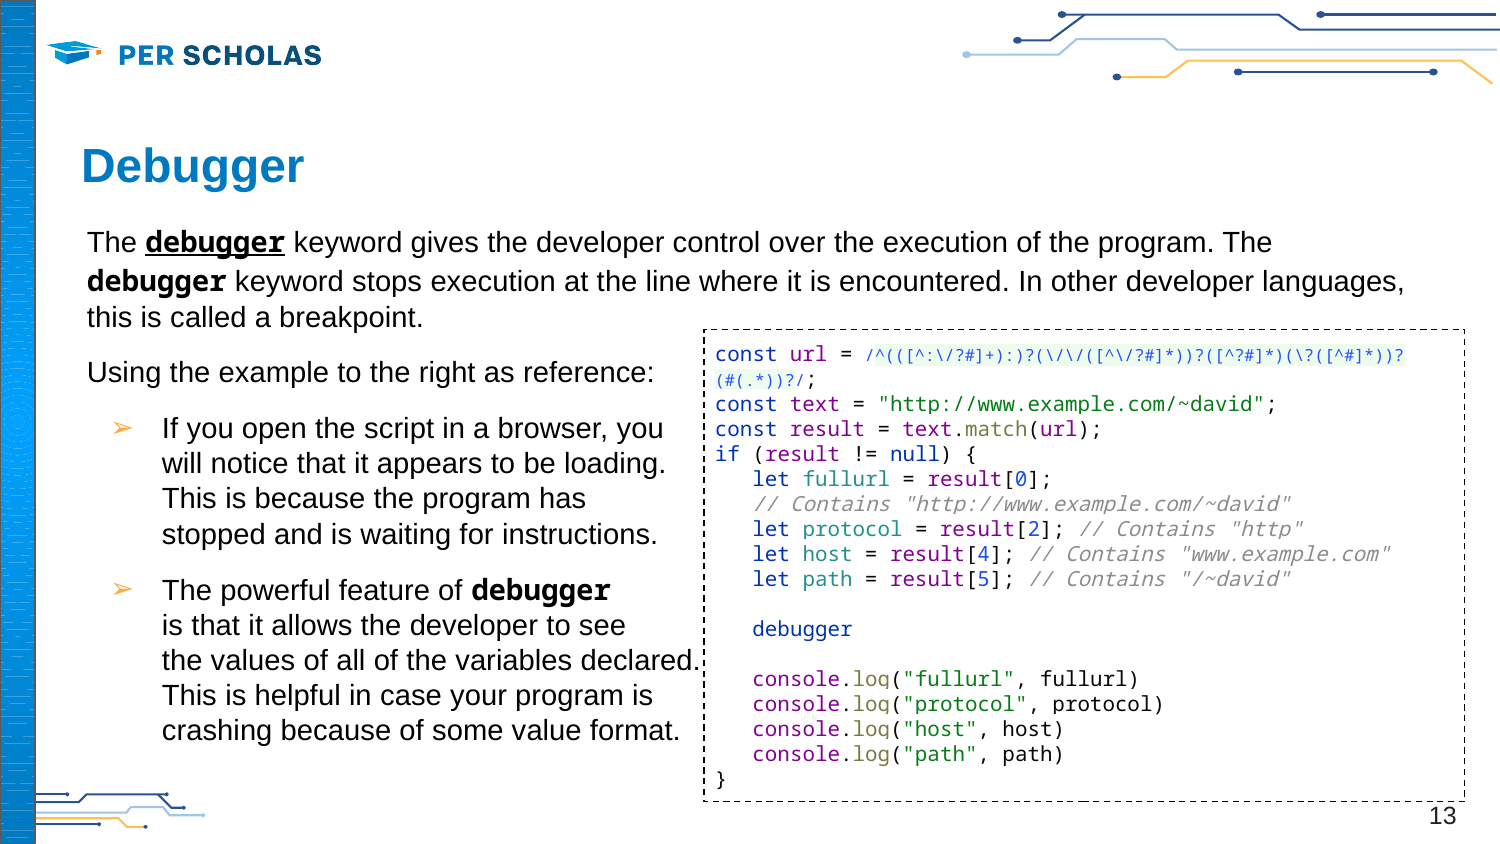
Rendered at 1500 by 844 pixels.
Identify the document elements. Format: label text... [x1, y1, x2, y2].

text_box const url = /^(([^:\/?#]+):)?(\/\/([^\/?#]*))?([^?#]*)(\?([^#]*))?(#(.*))?/; const text = "http://www.example.com/~david"; const result = text.match(url); if (result != null) { let fullurl = result[0]; // Contains "http://www.example.com/~david" let protocol = result[2]; // Contains "http" let host = result[4]; // Contains "www.example.com" let path = result[5]; // Contains "/~david" debugger console.log("fullurl", fullurl) console.log("protocol", protocol) console.log("host", host) console.log("path", path) } [703, 329, 1465, 802]
list The debugger keyword gives the developer control over the execution of the program. The debugger keyword stops execution at the line where it is encountered. In other developer languages, this is called a breakpoint. Using the example to the right as reference: If you open the script in a browser, you will notice that it appears to be loading. This is because the program has stopped and is waiting for instructions. The powerful feature of debugger is that it allows the developer to see the values of all of the variables declared. This is helpful in case your program is crashing because of some value format. [75, 211, 1429, 769]
picture [36, 17, 339, 83]
slide_number ‹#› [1395, 768, 1491, 836]
title Debugger [69, 119, 1402, 207]
